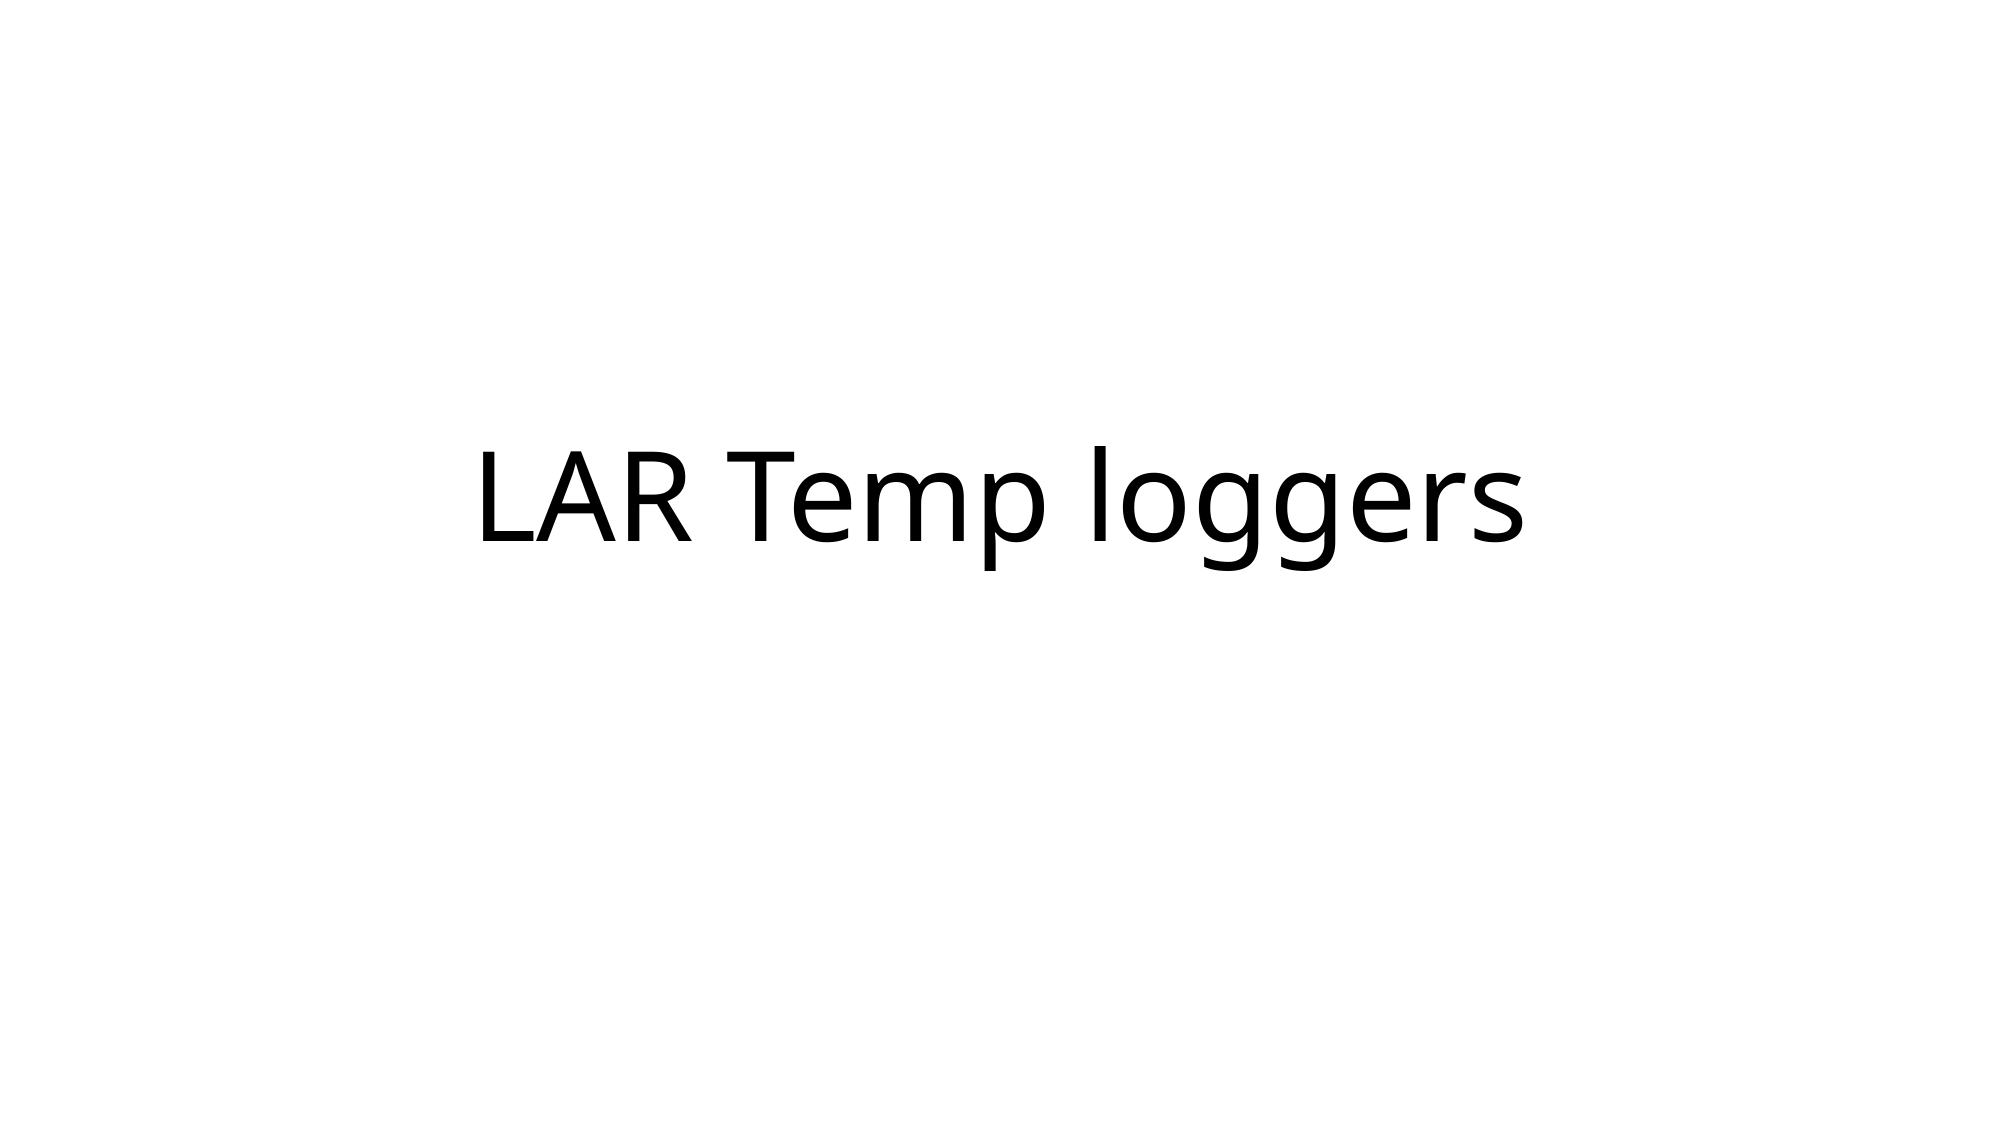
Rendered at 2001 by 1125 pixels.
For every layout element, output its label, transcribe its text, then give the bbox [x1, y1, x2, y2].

title LAR Temp loggers [249, 184, 1750, 576]
